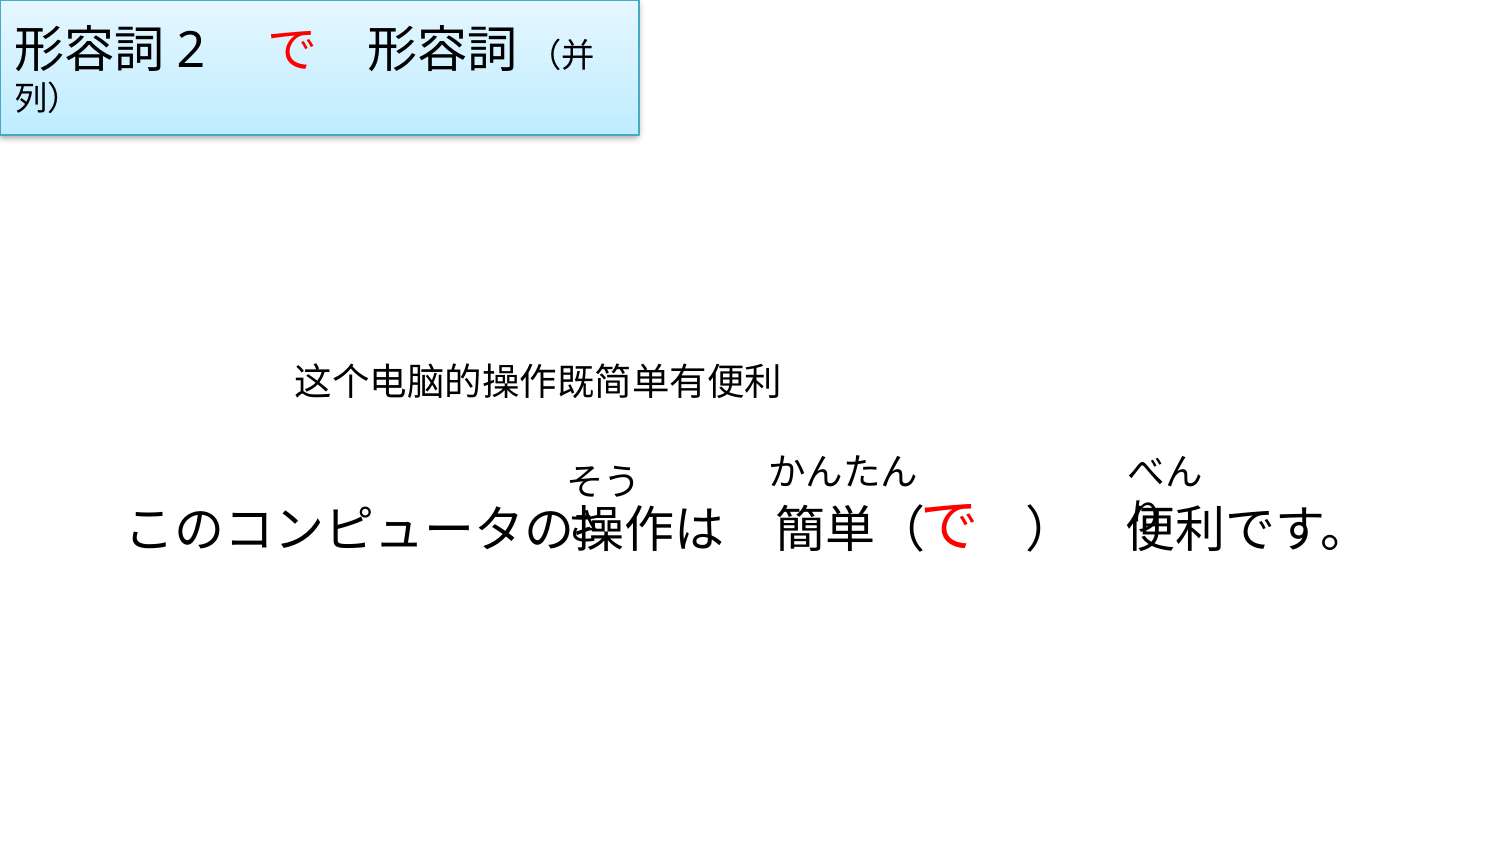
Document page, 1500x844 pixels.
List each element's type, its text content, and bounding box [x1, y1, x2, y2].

text_box で [905, 480, 1042, 566]
text_box 这个电脑的操作既简单有便利 [279, 350, 862, 410]
text_box かんたん [753, 440, 948, 501]
text_box そうさ [551, 450, 681, 555]
text_box このコンピュータの操作は 簡単（ ） 便利です。 [1042, 490, 1370, 566]
text_box べんり [1113, 440, 1246, 546]
text_box 形容詞2 で 形容詞 （并列） [0, 0, 640, 136]
text_box このコンピュータの操作は 簡単（ ） 便利です。 [110, 490, 905, 566]
